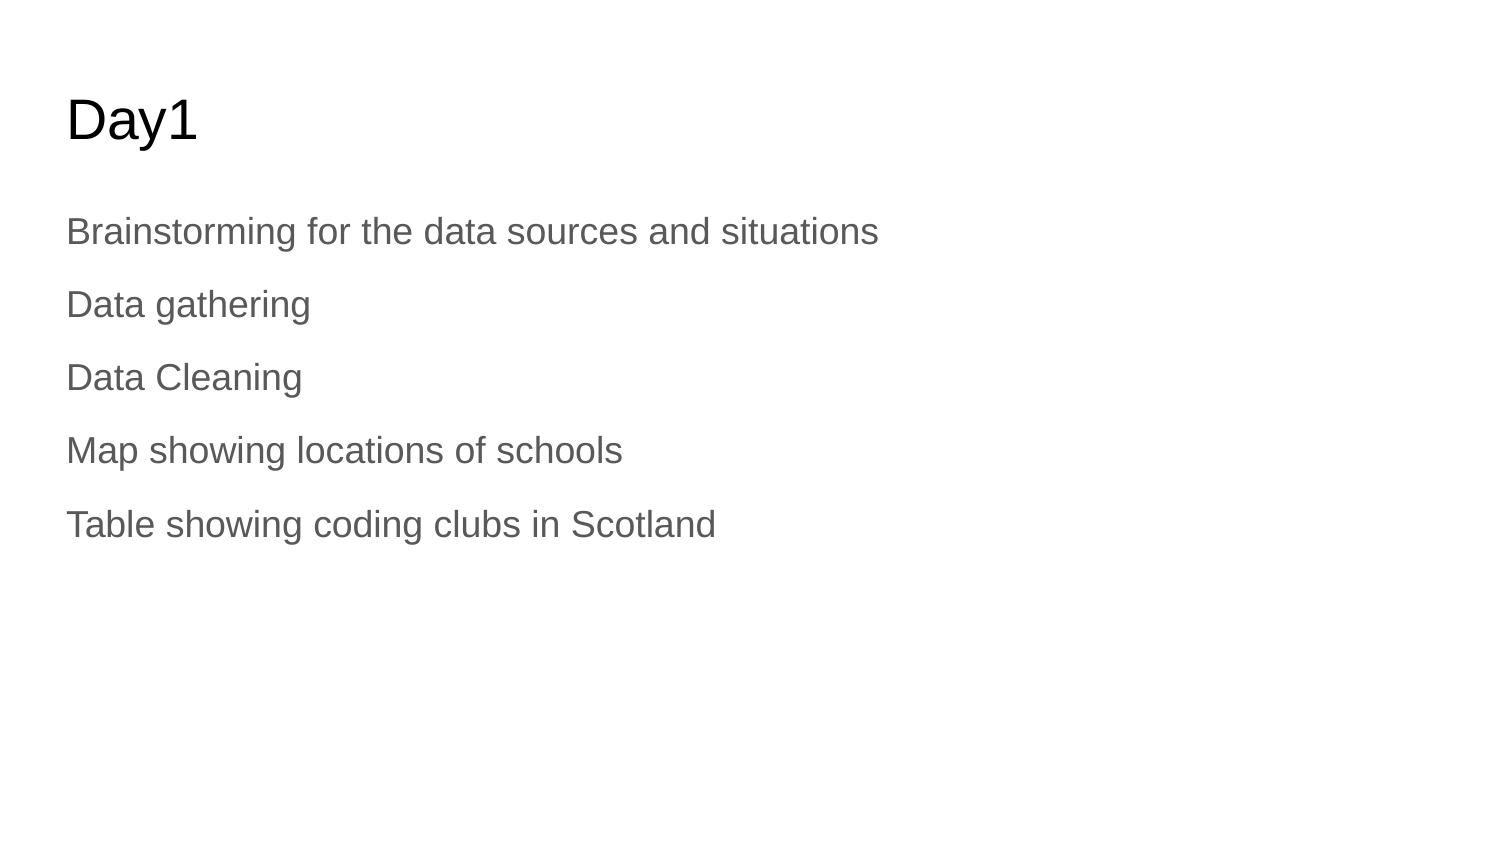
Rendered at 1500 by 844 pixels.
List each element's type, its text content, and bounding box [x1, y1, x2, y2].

title Day1 [51, 72, 1449, 167]
list Brainstorming for the data sources and situations Data gathering Data Cleaning Map showing locations of schools Table showing coding clubs in Scotland [51, 189, 1449, 750]
